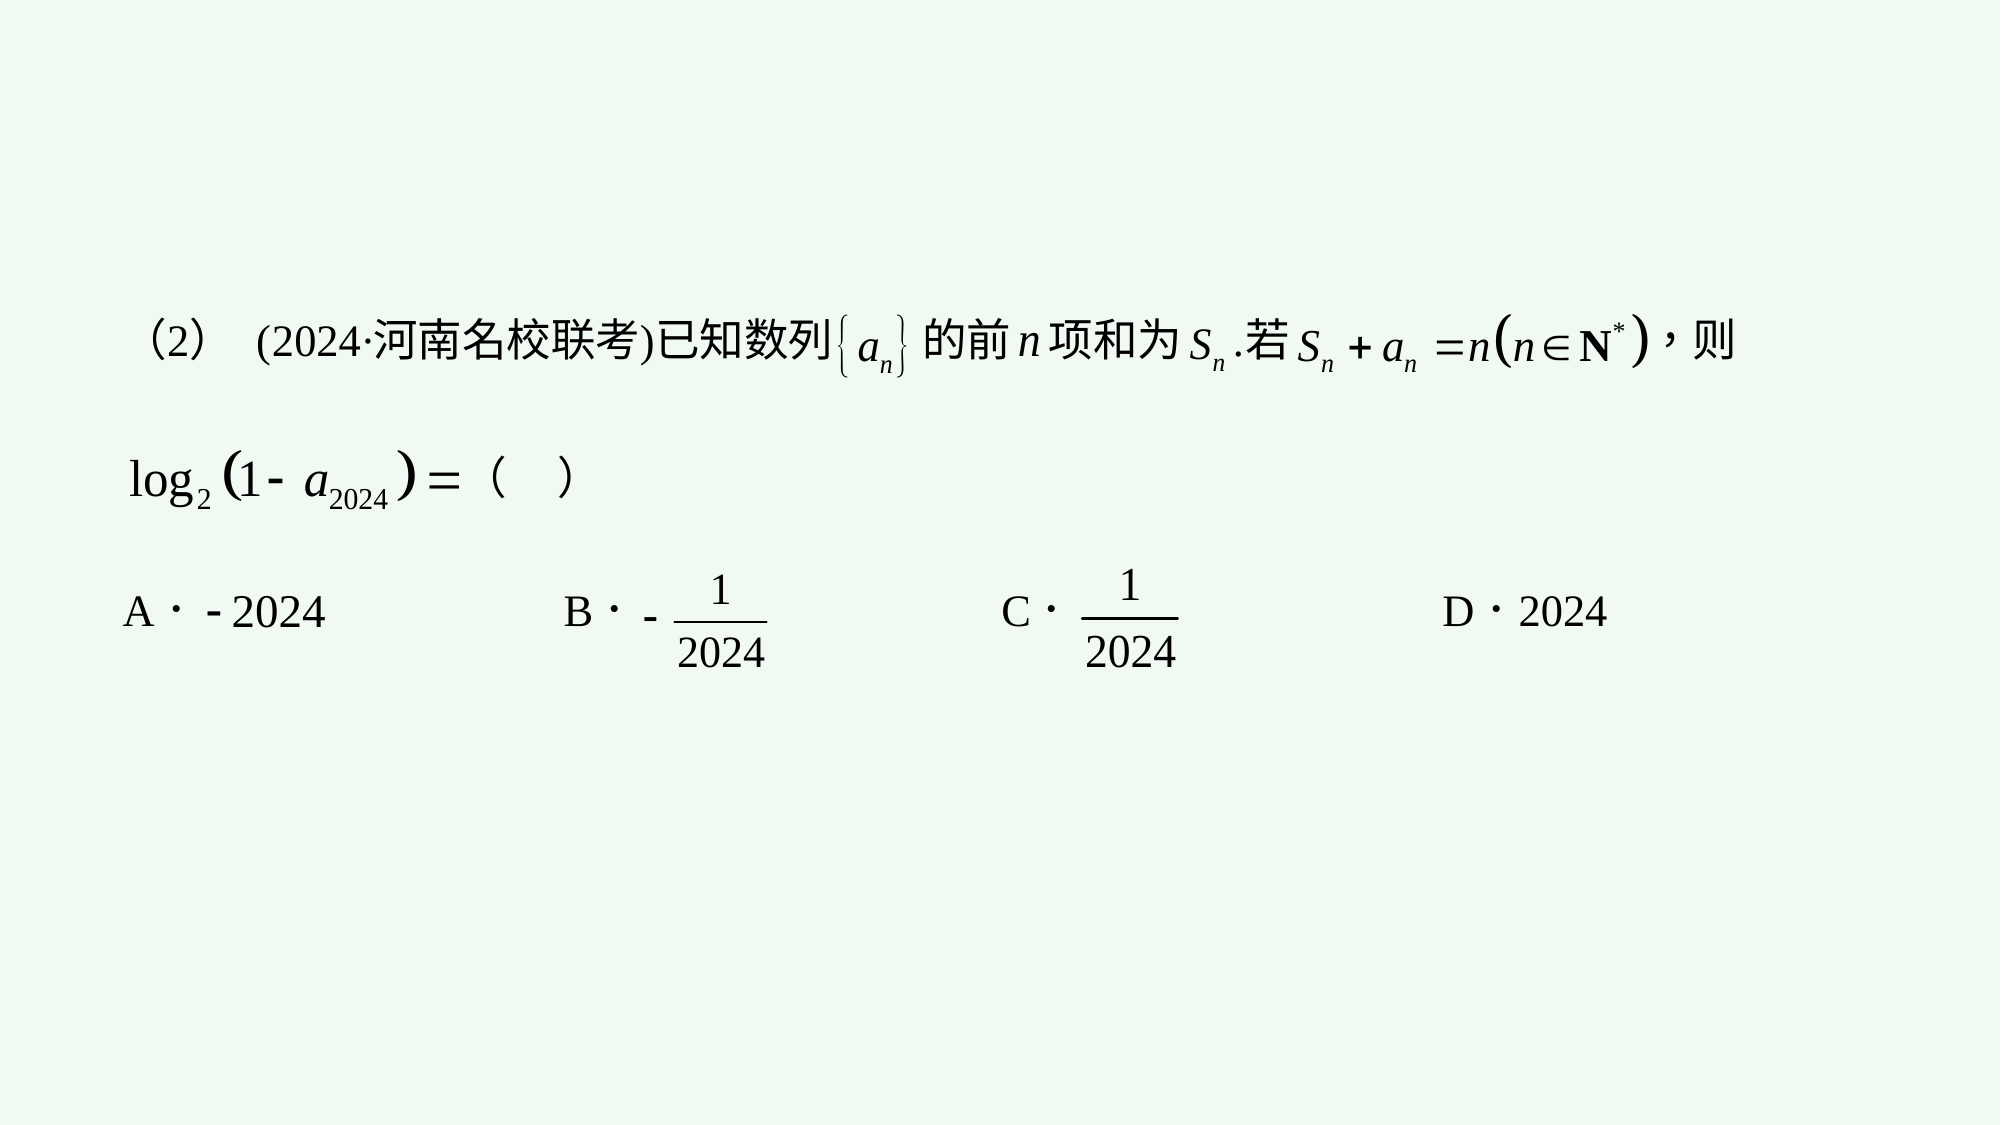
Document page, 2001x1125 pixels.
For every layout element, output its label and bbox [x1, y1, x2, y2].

text_box [122, 282, 1881, 684]
